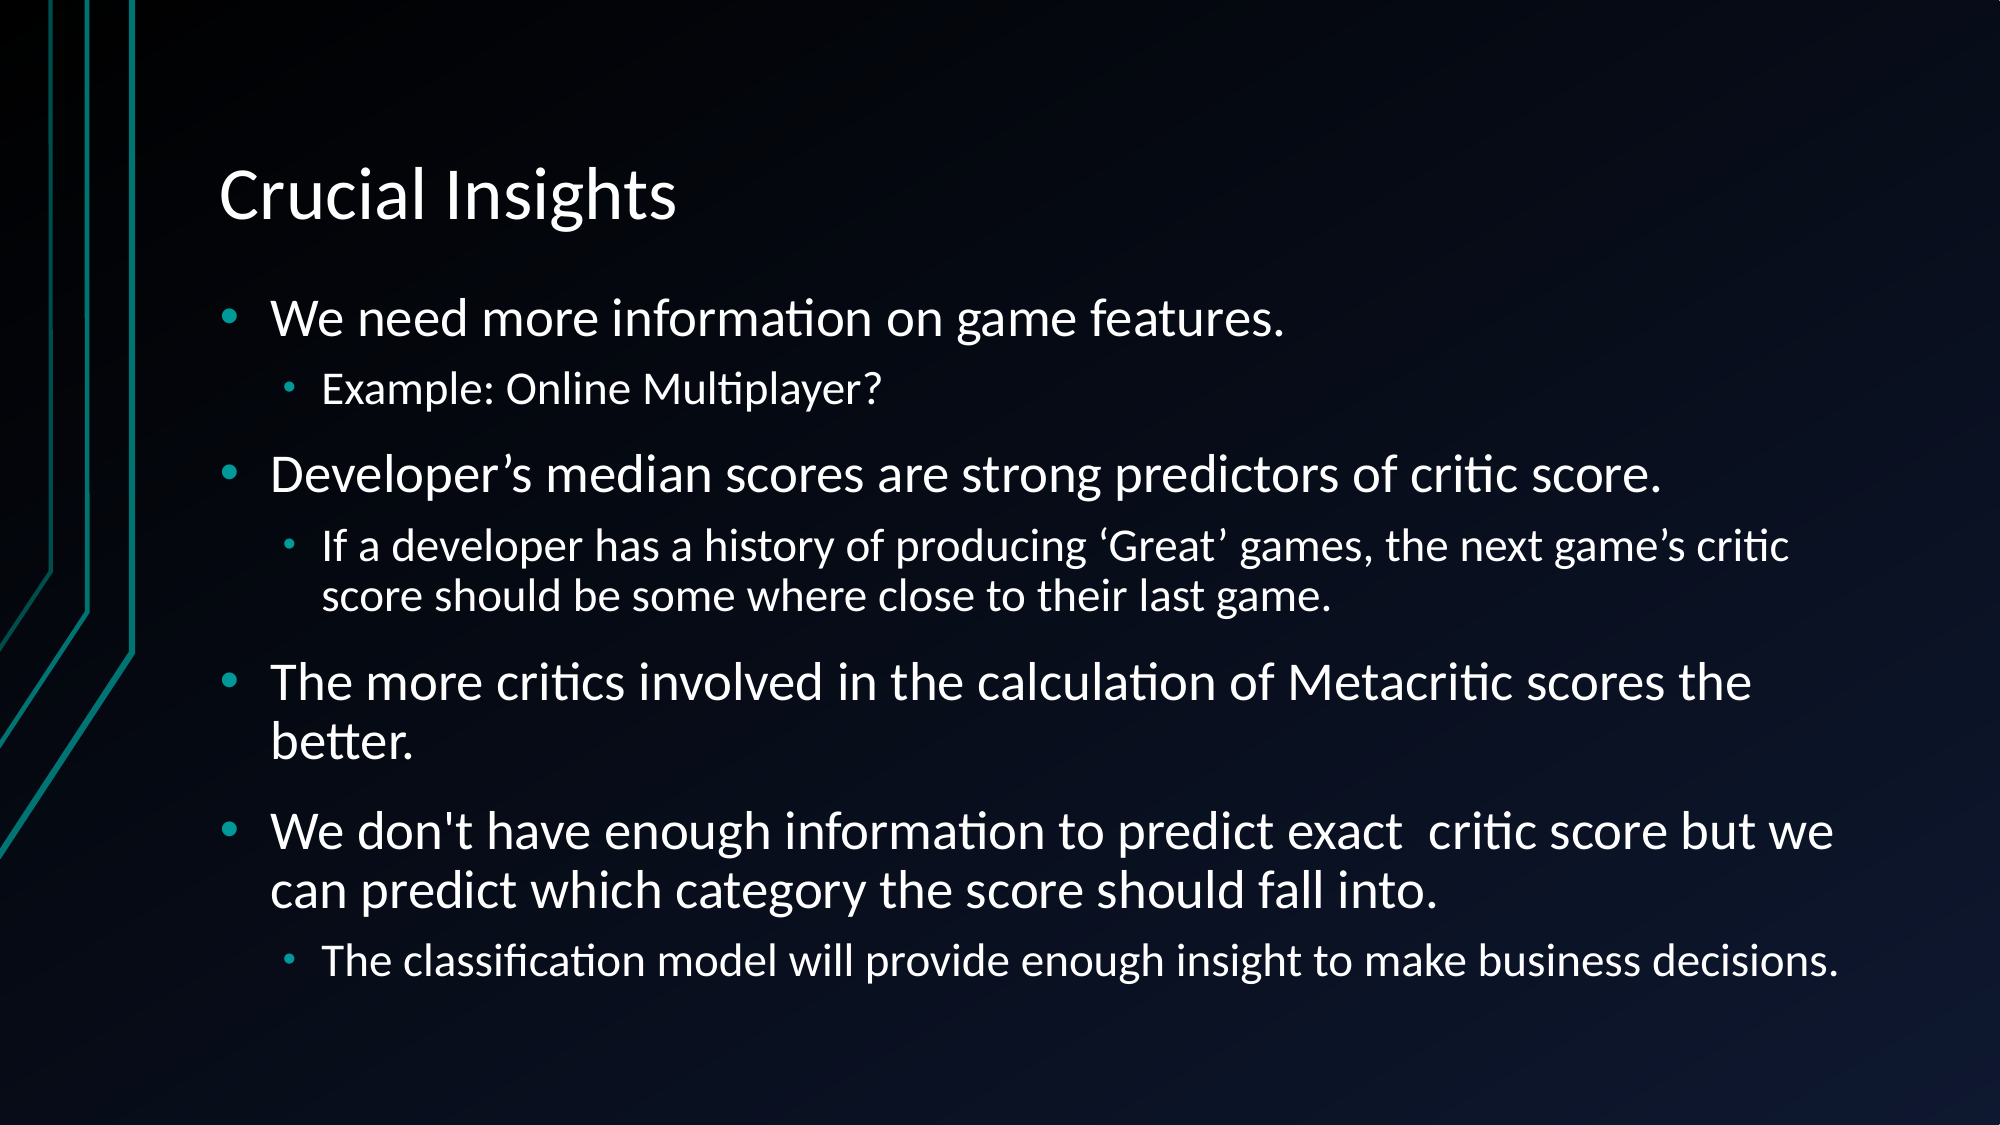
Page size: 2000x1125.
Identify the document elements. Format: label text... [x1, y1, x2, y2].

title Crucial Insights [199, 45, 1900, 246]
list We need more information on game features. Example: Online Multiplayer? Developer’s median scores are strong predictors of critic score. If a developer has a history of producing ‘Great’ games, the next game’s critic score should be some where close to their last game. The more critics involved in the calculation of Metacritic scores the better. We don't have enough information to predict exact critic score but we can predict which category the score should fall into. The classification model will provide enough insight to make business decisions. [199, 279, 1900, 1012]
